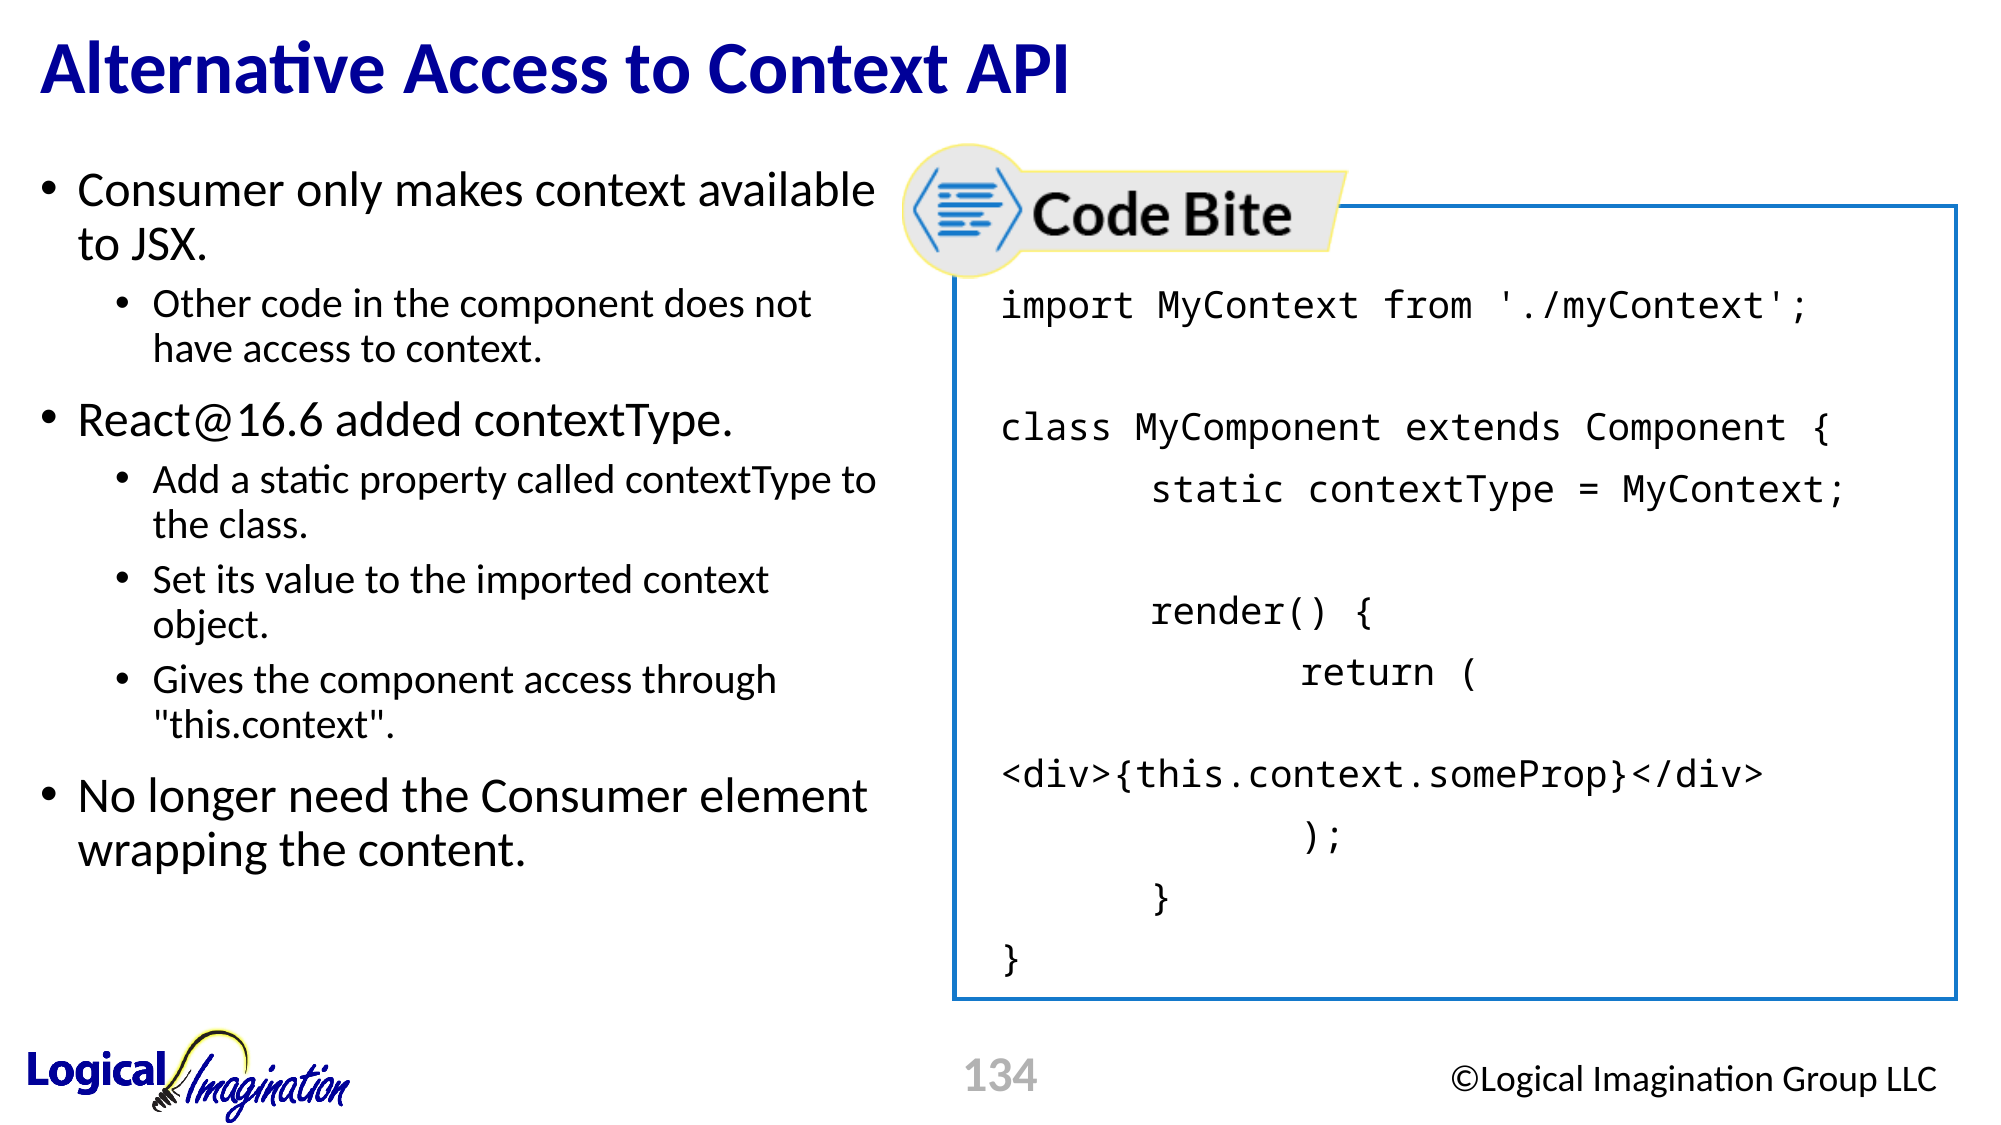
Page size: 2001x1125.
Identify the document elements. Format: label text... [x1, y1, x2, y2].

list import MyContext from './myContext'; class MyComponent extends Component { static contextType = MyContext; render() { return ( <div>{this.context.someProp}</div> ); } } [984, 277, 1931, 983]
title Alternative Access to Context API [25, 21, 1957, 130]
picture [902, 143, 1349, 279]
picture [25, 1025, 350, 1125]
list Consumer only makes context available to JSX. Other code in the component does not have access to context. React@16.6 added contextType. Add a static property called contextType to the class. Set its value to the imported context object. Gives the component access through "this.context". No longer need the Consumer element wrapping the content. [24, 155, 904, 1000]
slide_number 134 [902, 1035, 1098, 1108]
